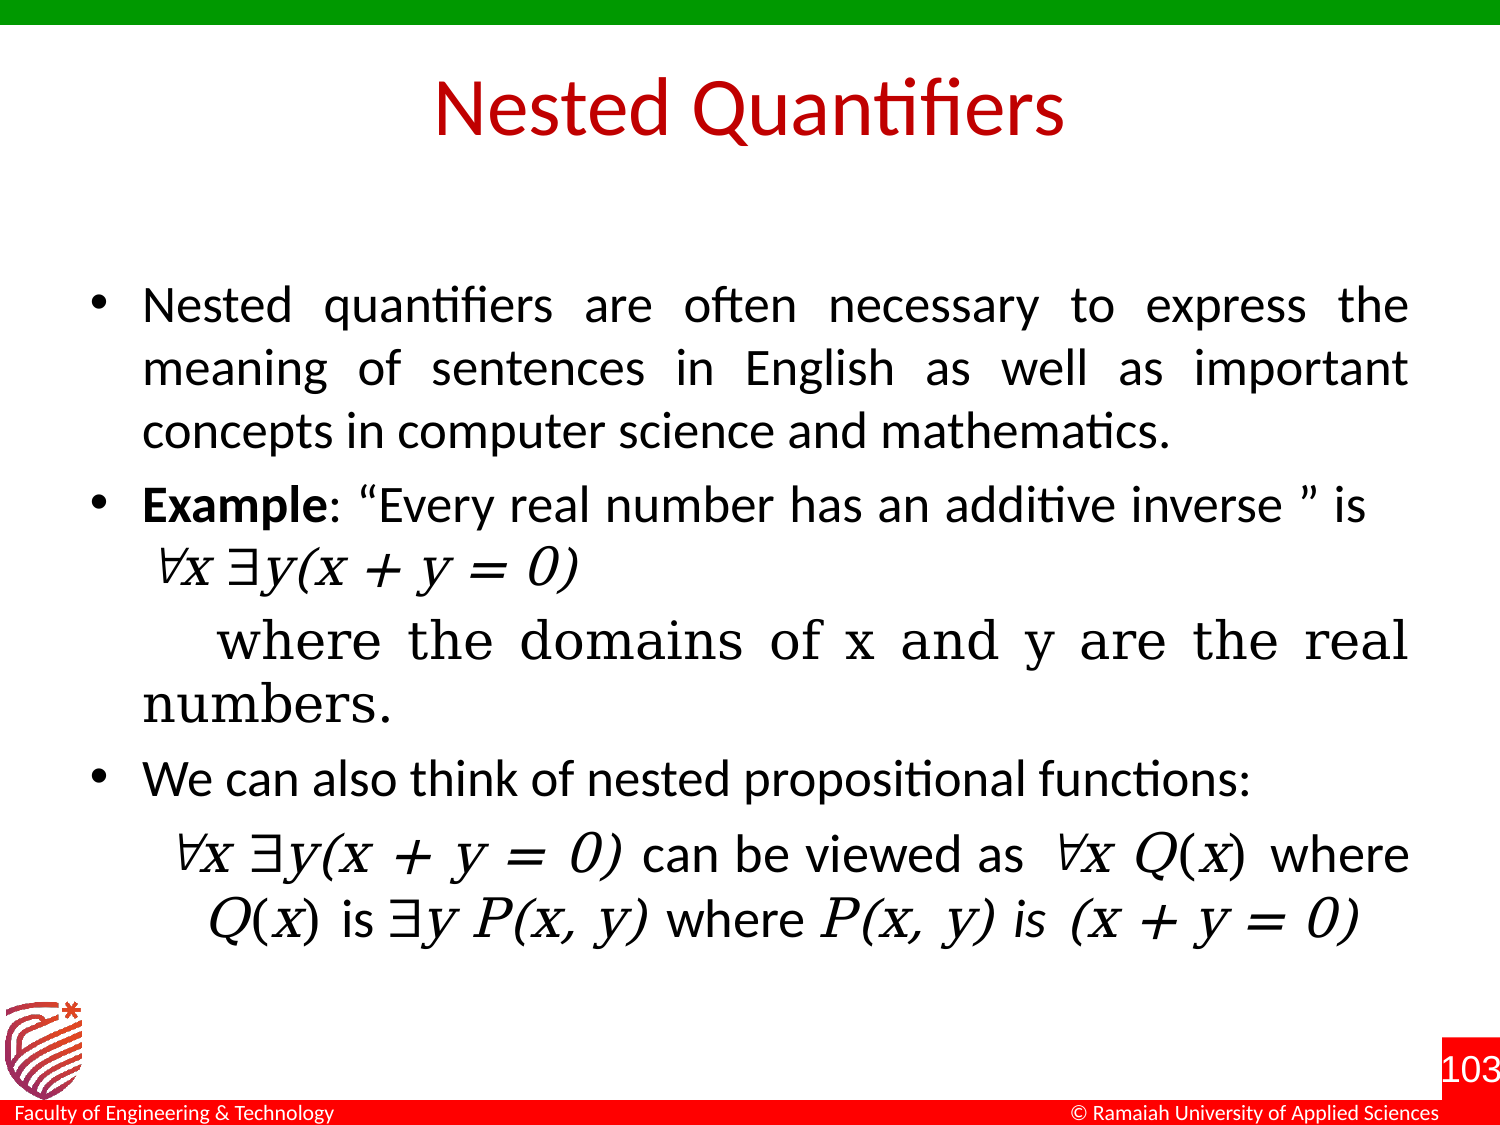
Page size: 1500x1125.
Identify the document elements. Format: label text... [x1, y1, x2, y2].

picture [5, 1001, 82, 1100]
title Nested Quantifiers [75, 45, 1425, 233]
list Nested quantifiers are often necessary to express the meaning of sentences in English as well as important concepts in computer science and mathematics. Example: “Every real number has an additive inverse ” is x y(x + y = 0) where the domains of x and y are the real numbers. We can also think of nested propositional functions: x y(x + y = 0) can be viewed as x Q(x) where Q(x) is y P(x, y) where P(x, y) is (x + y = 0) [75, 262, 1425, 1005]
